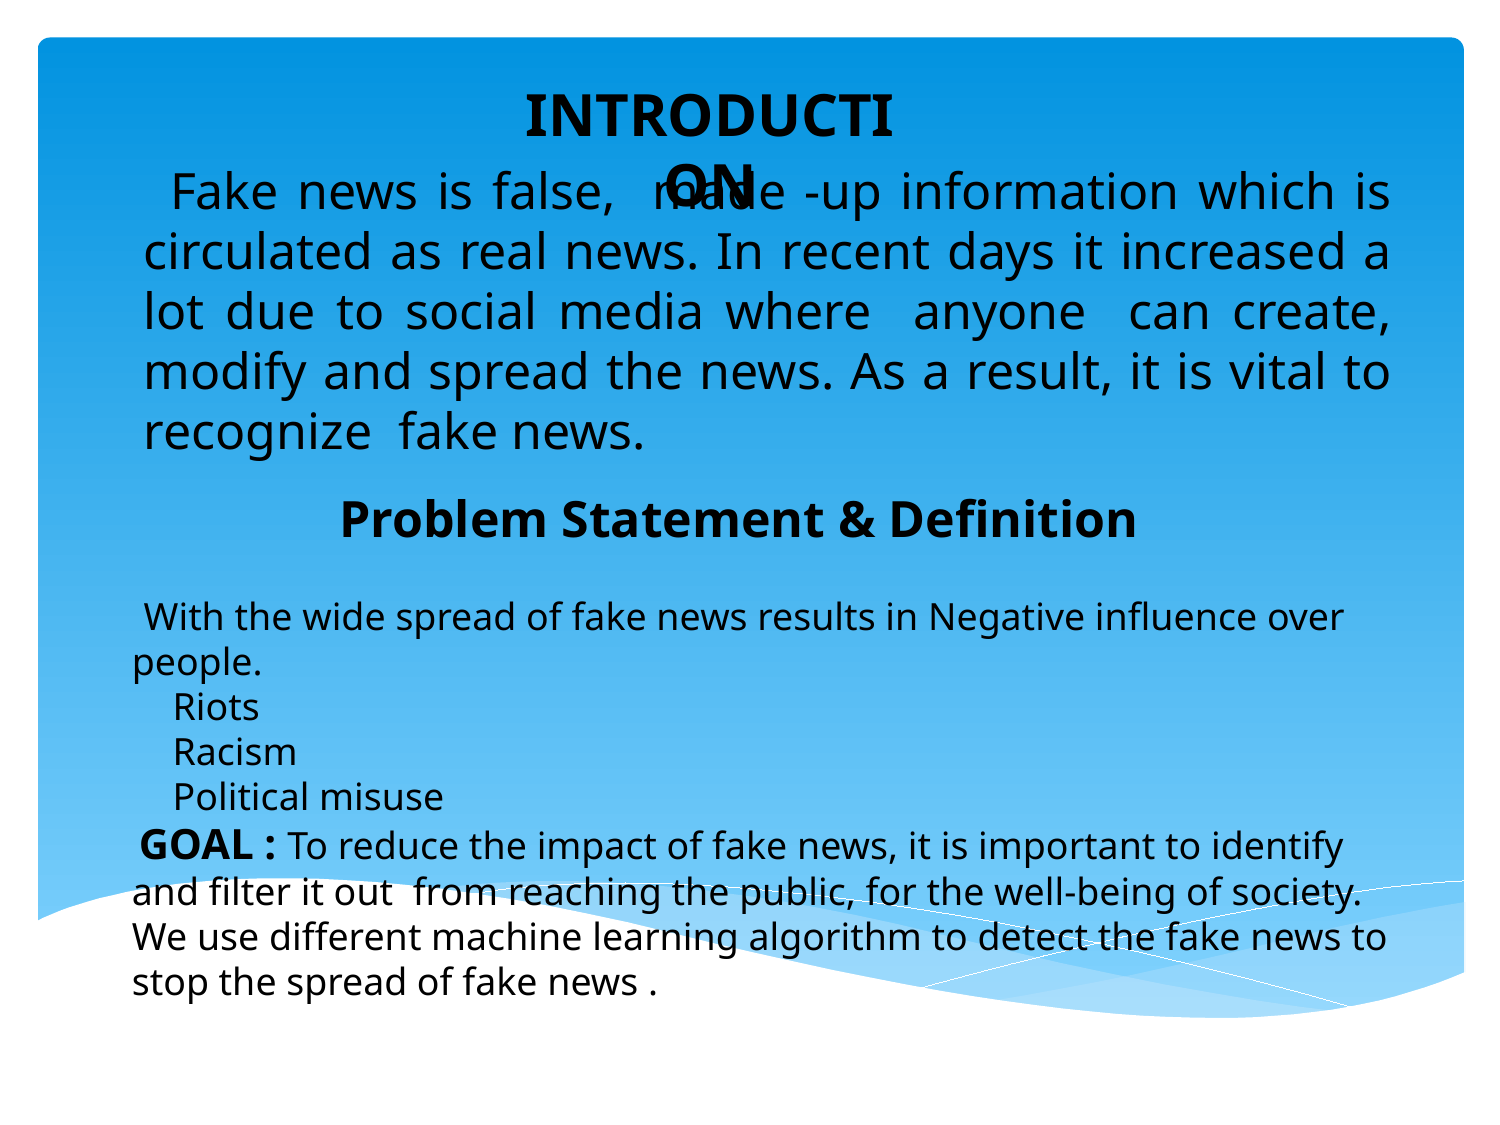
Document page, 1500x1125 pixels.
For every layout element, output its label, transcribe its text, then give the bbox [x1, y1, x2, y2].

text_box Problem Statement & Definition With the wide spread of fake news results in Negative influence over people. Riots Racism Political misuse GOAL : To reduce the impact of fake news, it is important to identify and filter it out from reaching the public, for the well-being of society. We use different machine learning algorithm to detect the fake news to stop the spread of fake news . [70, 480, 1408, 1011]
text_box Fake news is false, made -up information which is circulated as real news. In recent days it increased a lot due to social media where anyone can create, modify and spread the news. As a result, it is vital to recognize fake news. [82, 152, 1407, 468]
text_box INTRODUCTION [492, 70, 929, 152]
